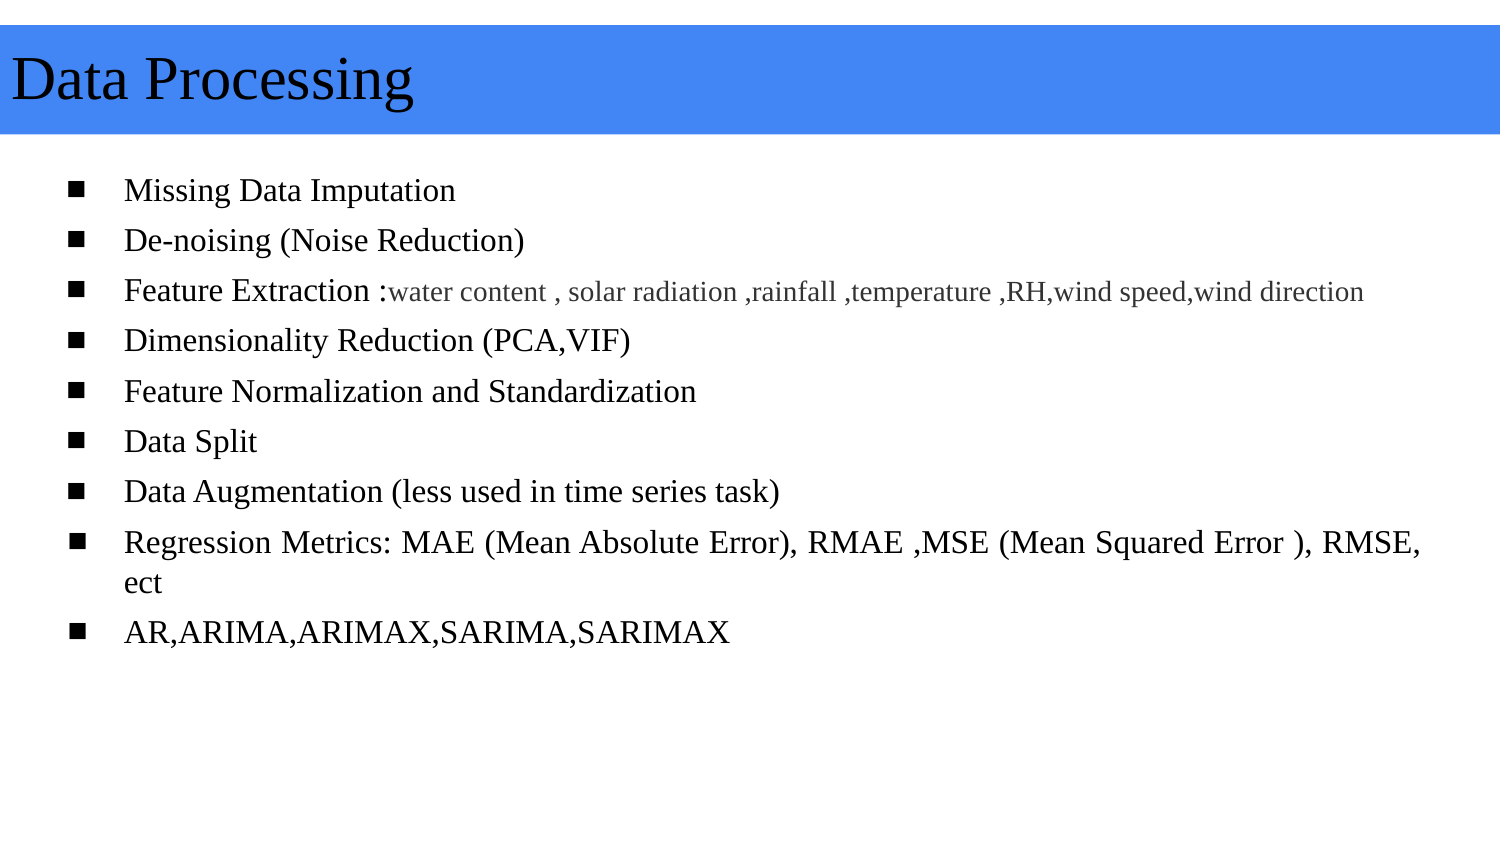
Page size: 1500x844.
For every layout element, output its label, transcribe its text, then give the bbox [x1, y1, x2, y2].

list Missing Data Imputation De-noising (Noise Reduction) Feature Extraction :water content , solar radiation ,rainfall ,temperature ,RH,wind speed,wind direction Dimensionality Reduction (PCA,VIF) Feature Normalization and Standardization Data Split Data Augmentation (less used in time series task) Regression Metrics: MAE (Mean Absolute Error), RMAE ,MSE (Mean Squared Error ), RMSE, ect AR,ARIMA,ARIMAX,SARIMA,SARIMAX [0, 162, 1435, 761]
title Data Processing [0, 25, 1500, 135]
